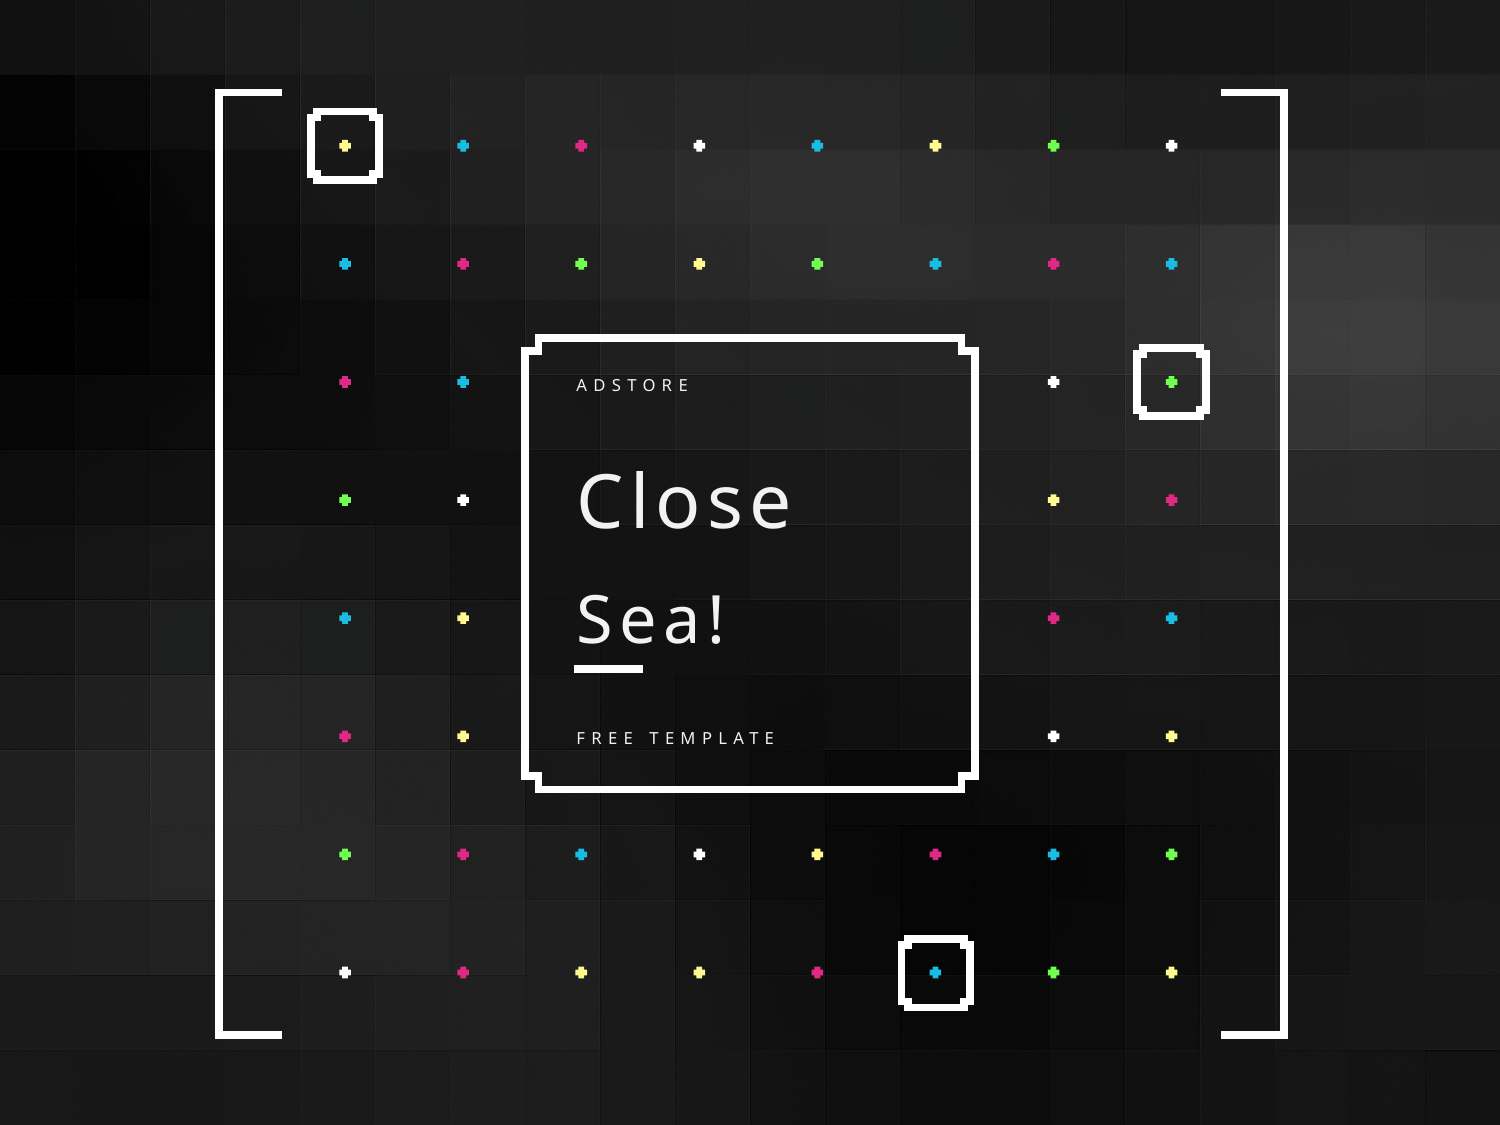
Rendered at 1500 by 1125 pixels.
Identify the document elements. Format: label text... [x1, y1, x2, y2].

subtitle FREE TEMPLATE [576, 681, 925, 799]
list Close [576, 445, 925, 563]
title ADSTORE [576, 326, 925, 445]
list Sea! [576, 563, 925, 681]
picture [0, 0, 1500, 1125]
